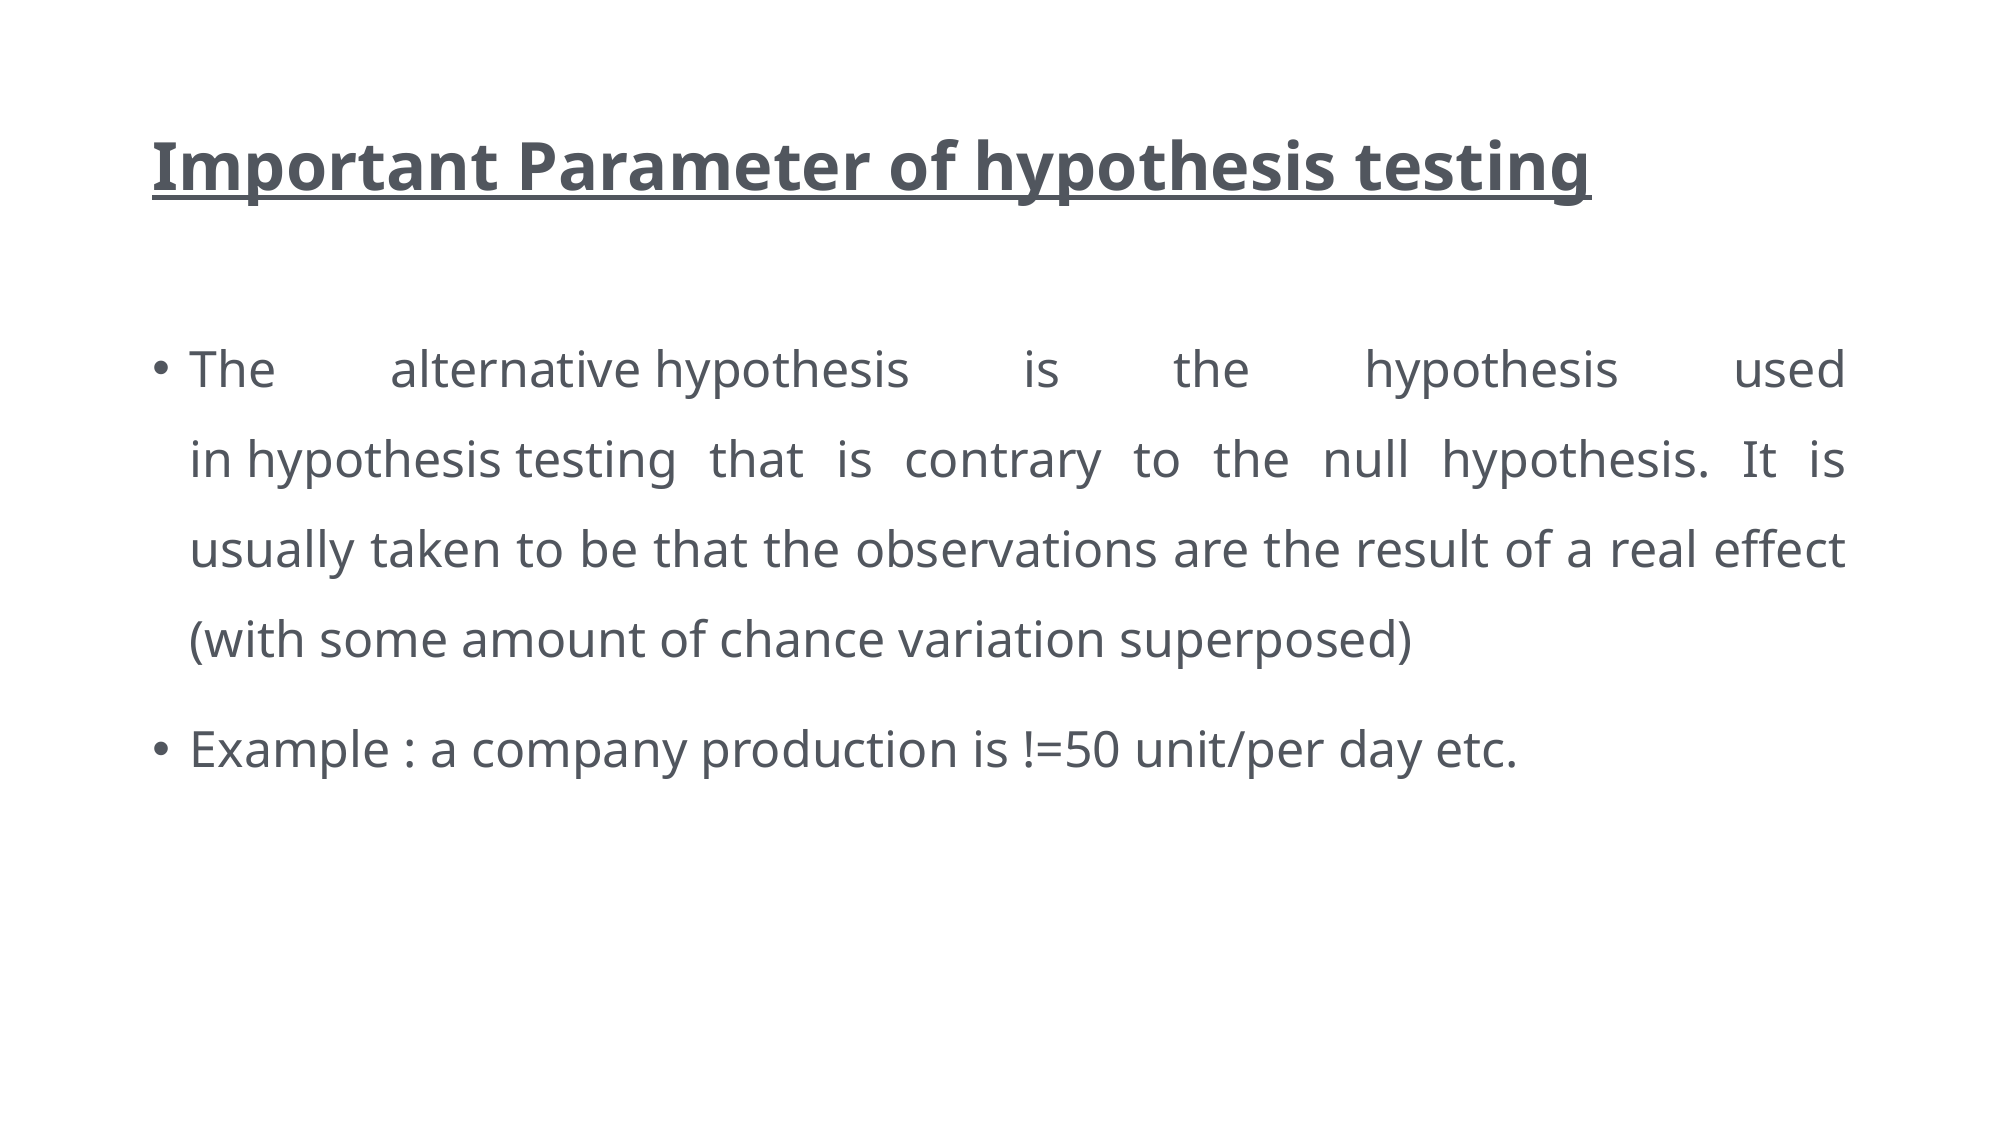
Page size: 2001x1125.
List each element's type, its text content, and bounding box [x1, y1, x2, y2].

list The alternative hypothesis is the hypothesis used in hypothesis testing that is contrary to the null hypothesis. It is usually taken to be that the observations are the result of a real effect (with some amount of chance variation superposed) Example : a company production is !=50 unit/per day etc. [137, 299, 1863, 1014]
title Important Parameter of hypothesis testing [137, 59, 1863, 278]
